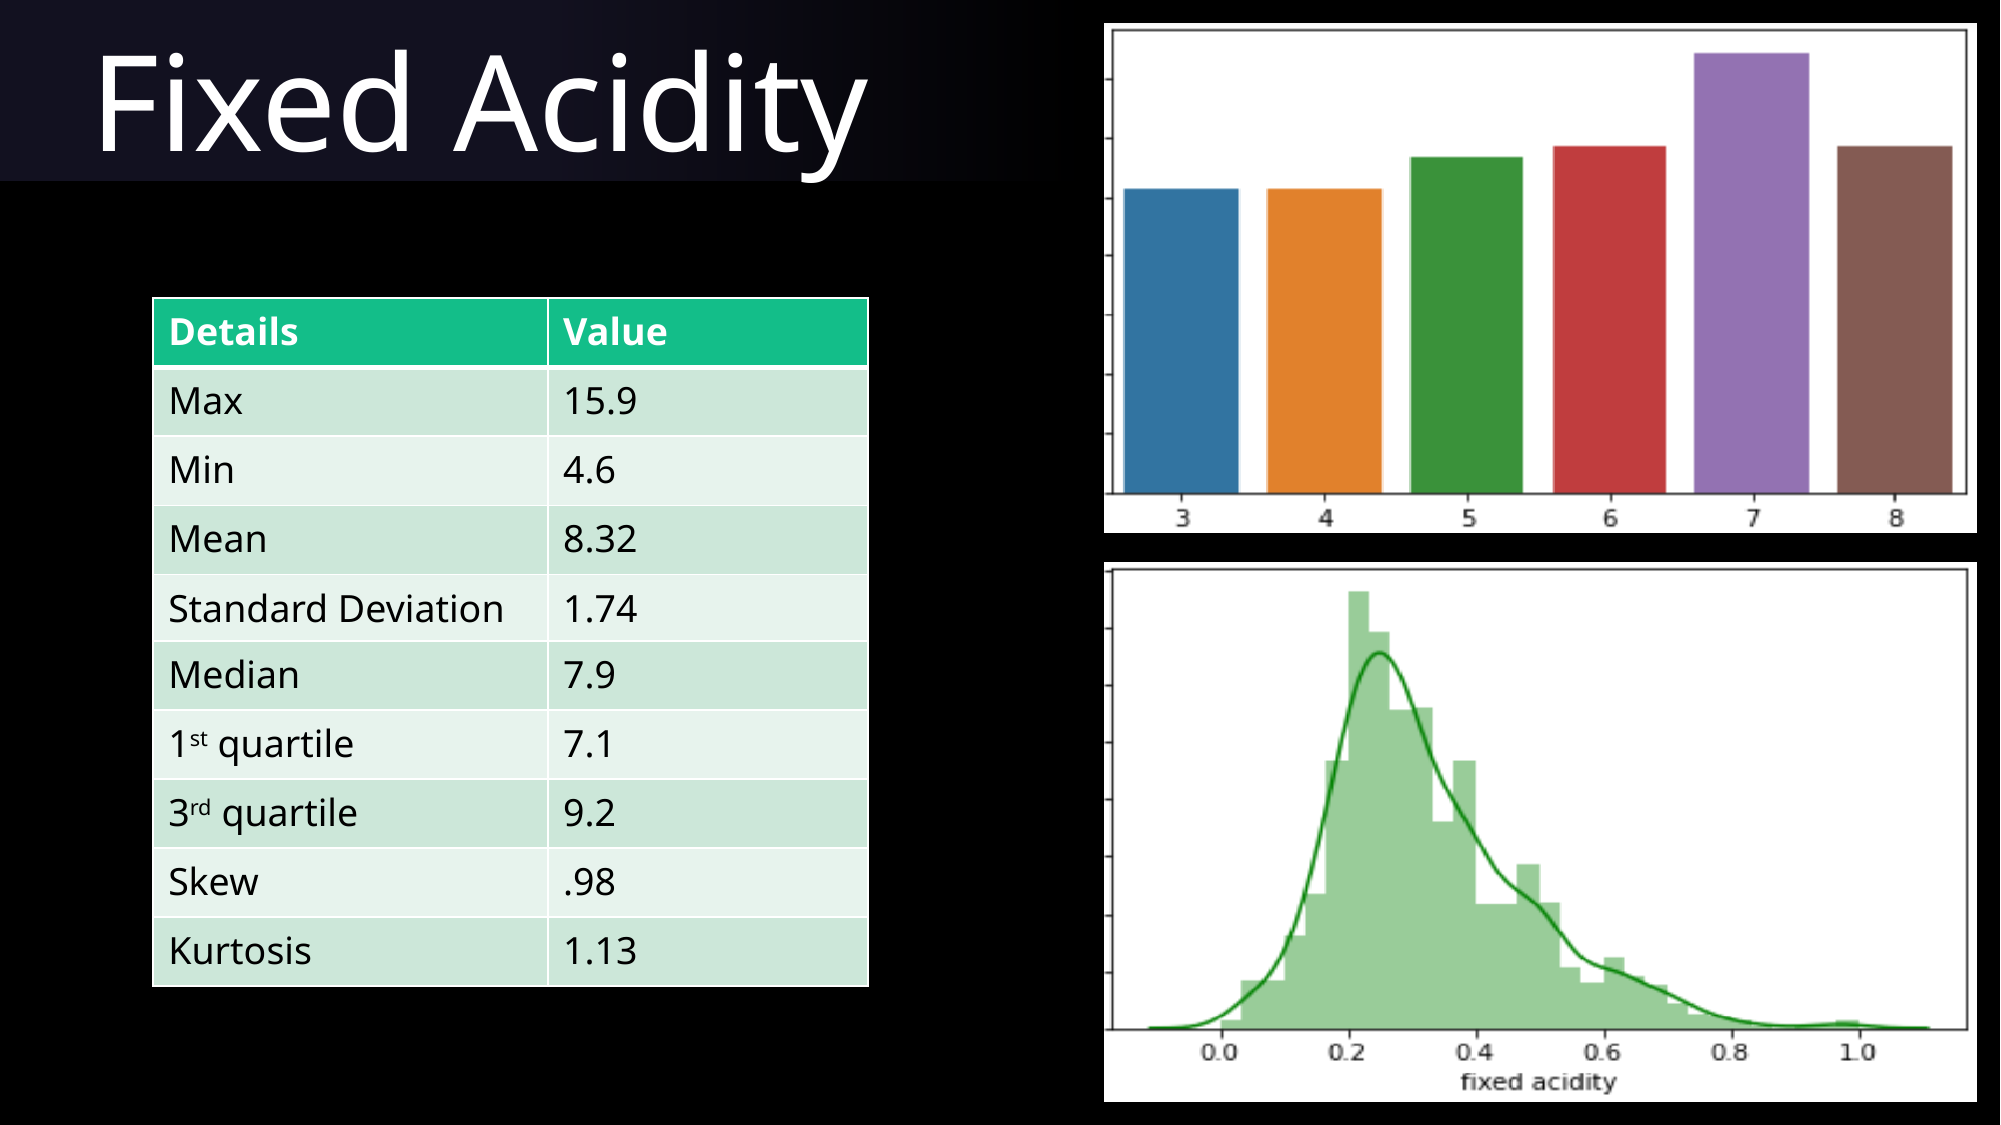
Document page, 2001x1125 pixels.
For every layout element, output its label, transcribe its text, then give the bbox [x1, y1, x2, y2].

table_cell 3rd quartile [154, 780, 547, 847]
table_cell Min [154, 437, 547, 505]
picture [1104, 23, 1977, 533]
table_cell Standard Deviation [154, 575, 547, 640]
table_cell 7.9 [549, 642, 867, 709]
table_cell 4.6 [549, 437, 867, 505]
table_cell 9.2 [549, 780, 867, 847]
table_cell 8.32 [549, 506, 867, 574]
table_cell 1.74 [549, 575, 867, 640]
table_cell 15.9 [549, 370, 867, 435]
table_header Value [549, 299, 867, 365]
table_cell Median [154, 642, 547, 709]
title Fixed Acidity [0, 0, 1090, 181]
table_cell 1st quartile [154, 711, 547, 778]
table_cell 1.13 [549, 918, 867, 985]
table_cell Kurtosis [154, 918, 547, 985]
table_header Details [154, 299, 547, 365]
table_cell .98 [549, 849, 867, 916]
table_cell Skew [154, 849, 547, 916]
table_cell Max [154, 370, 547, 435]
picture [1104, 562, 1977, 1102]
table_cell 7.1 [549, 711, 867, 778]
table_cell Mean [154, 506, 547, 574]
